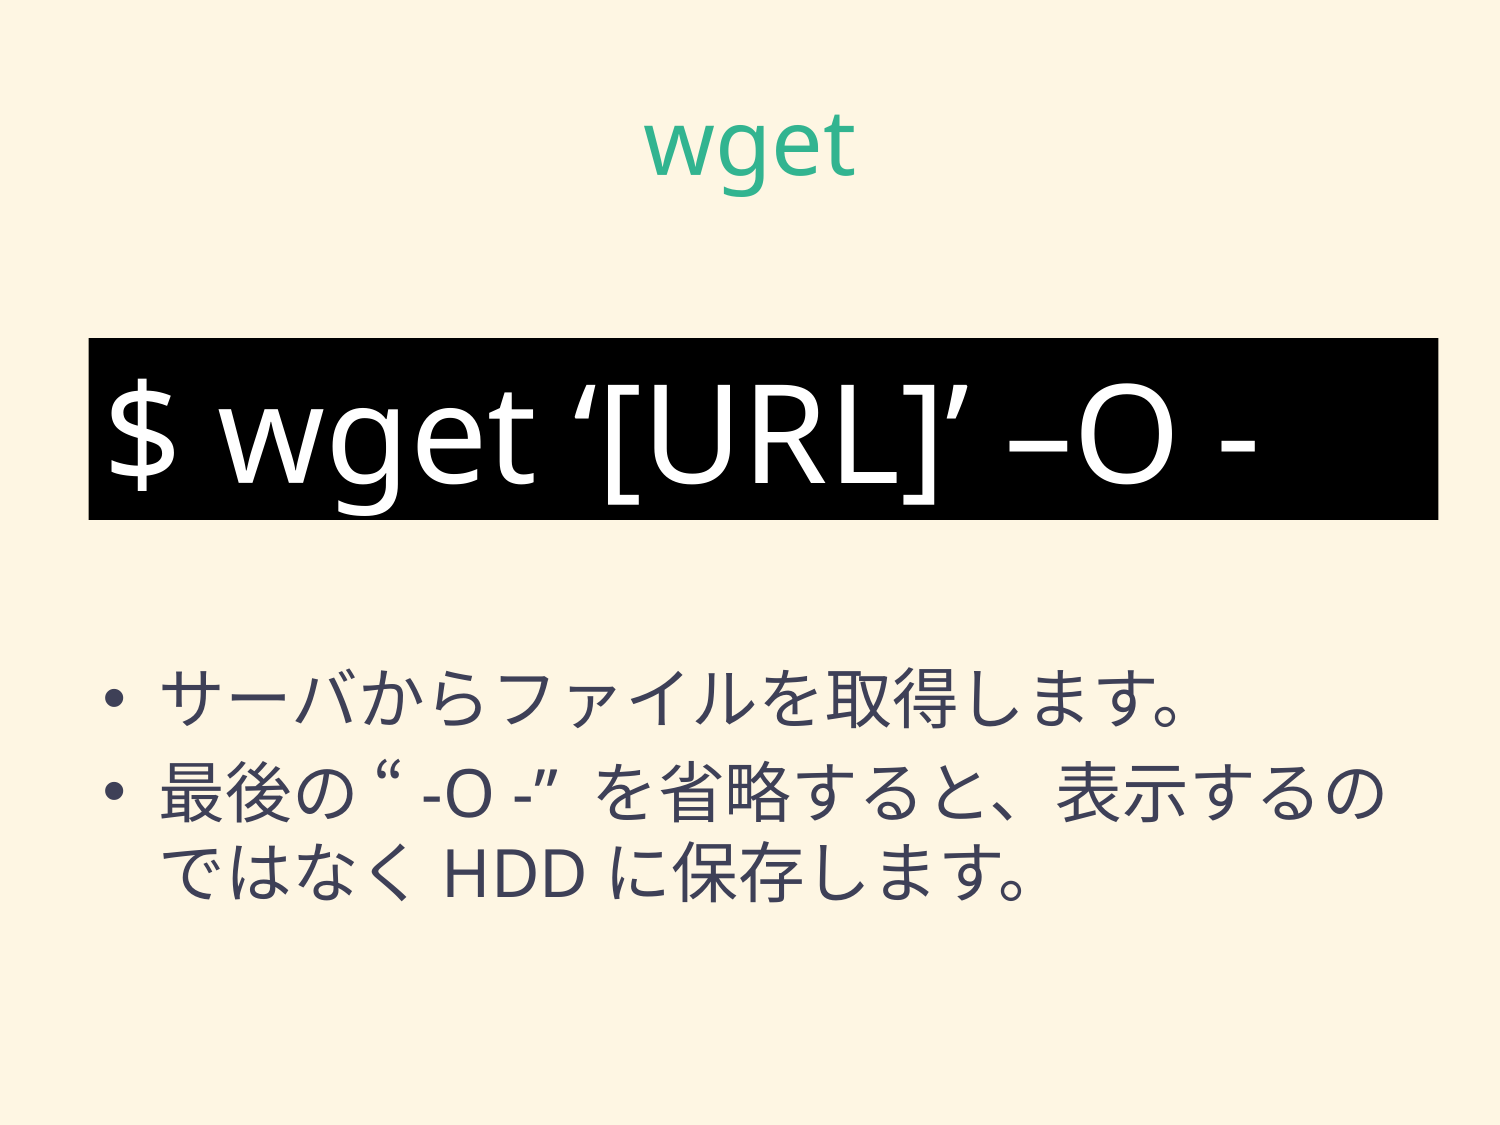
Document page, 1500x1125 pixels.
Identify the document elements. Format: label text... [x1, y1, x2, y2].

list $ wget ‘[URL]’ –O - [88, 338, 1439, 520]
text_box サーバからファイルを取得します。 最後の “-O -” を省略すると、表示するのではなくHDDに保存します。 [87, 649, 1438, 934]
title wget [75, 45, 1425, 233]
